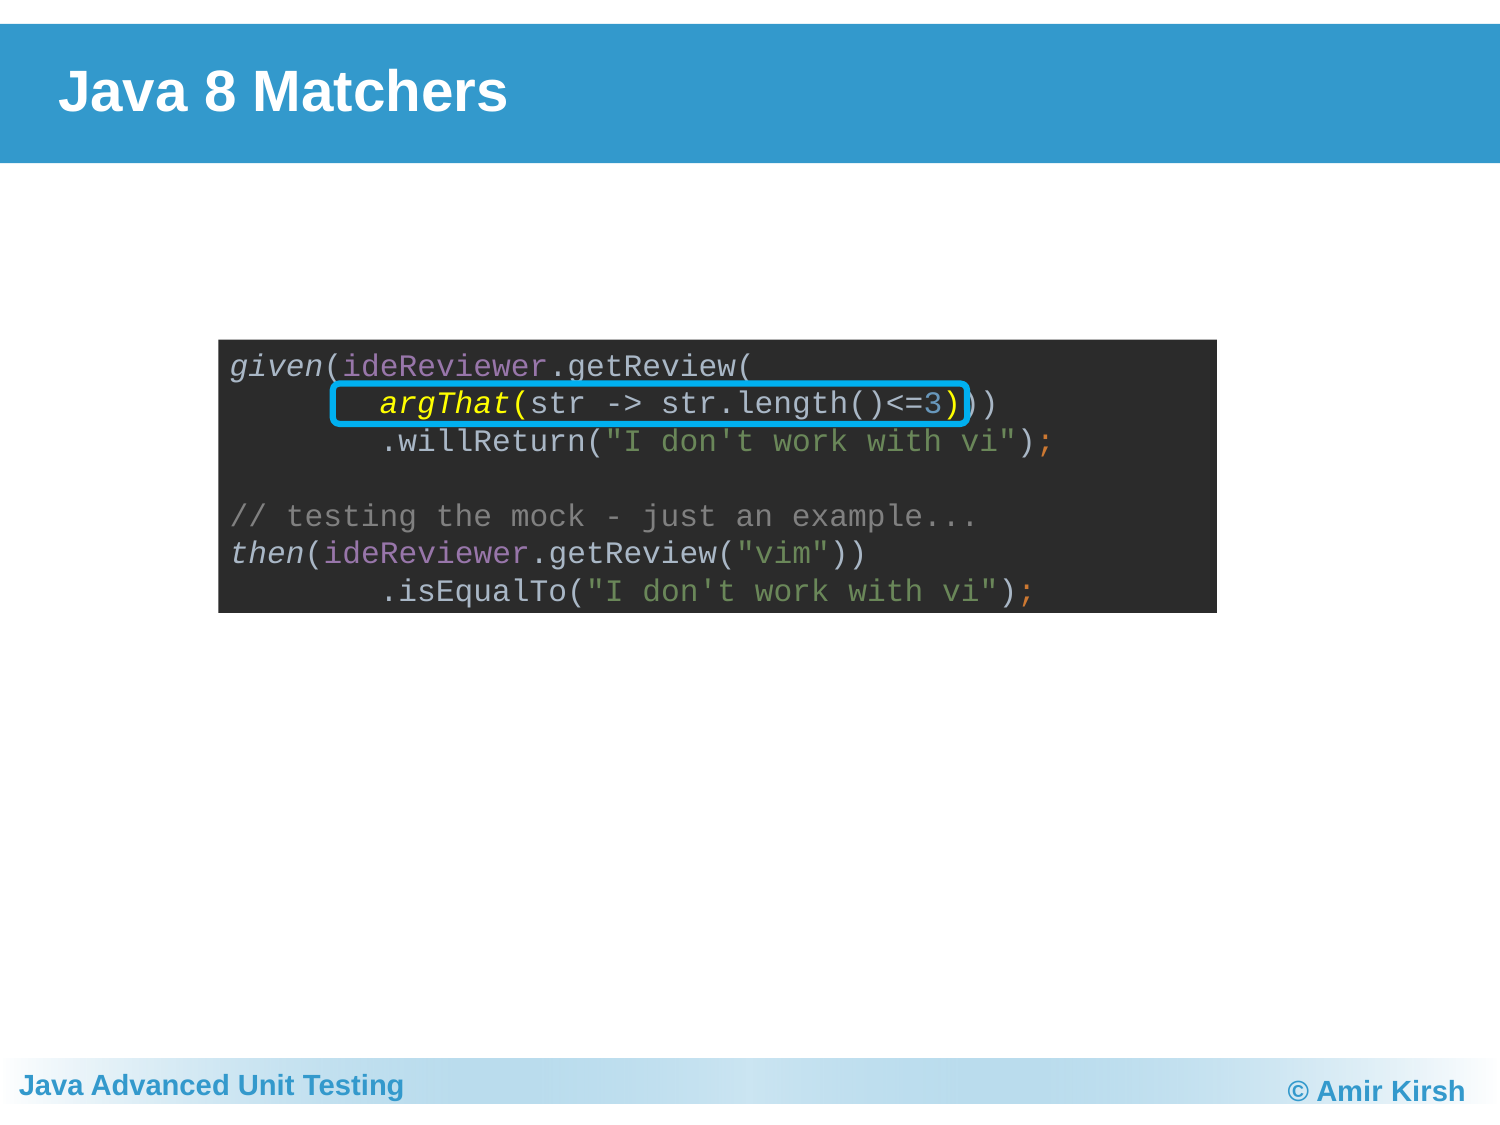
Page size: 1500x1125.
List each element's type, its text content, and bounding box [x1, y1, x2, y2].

text_box [330, 381, 970, 427]
text_box given(ideReviewer.getReview( argThat(str -> str.length()<=3))) .willReturn("I don't work with vi"); // testing the mock - just an example... then(ideReviewer.getReview("vim")) .isEqualTo("I don't work with vi"); [218, 339, 1217, 613]
title Java 8 Matchers [0, 23, 1500, 164]
